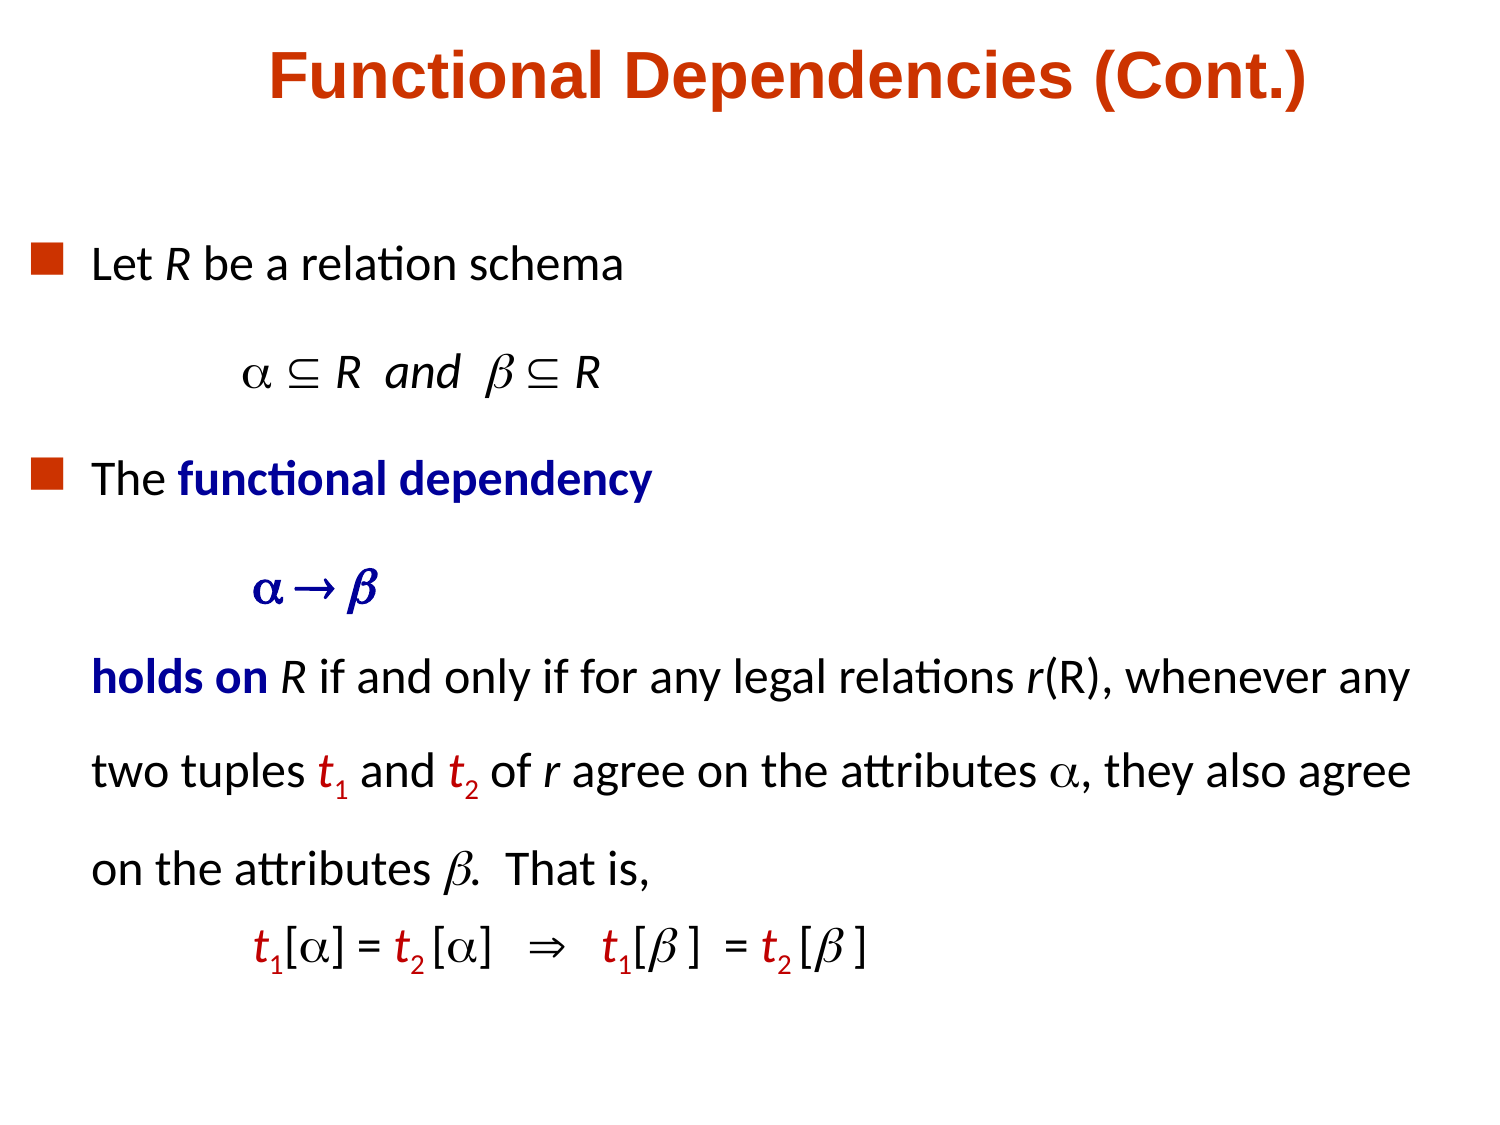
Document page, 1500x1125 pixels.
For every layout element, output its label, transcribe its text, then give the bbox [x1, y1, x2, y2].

title Functional Dependencies (Cont.) [126, 19, 1451, 120]
list Let R be a relation schema   R and   R The functional dependency    holds on R if and only if for any legal relations r(R), whenever any two tuples t1 and t2 of r agree on the attributes , they also agree on the attributes . That is, t1[] = t2 []  t1[ ] = t2 [ ] [19, 193, 1457, 831]
